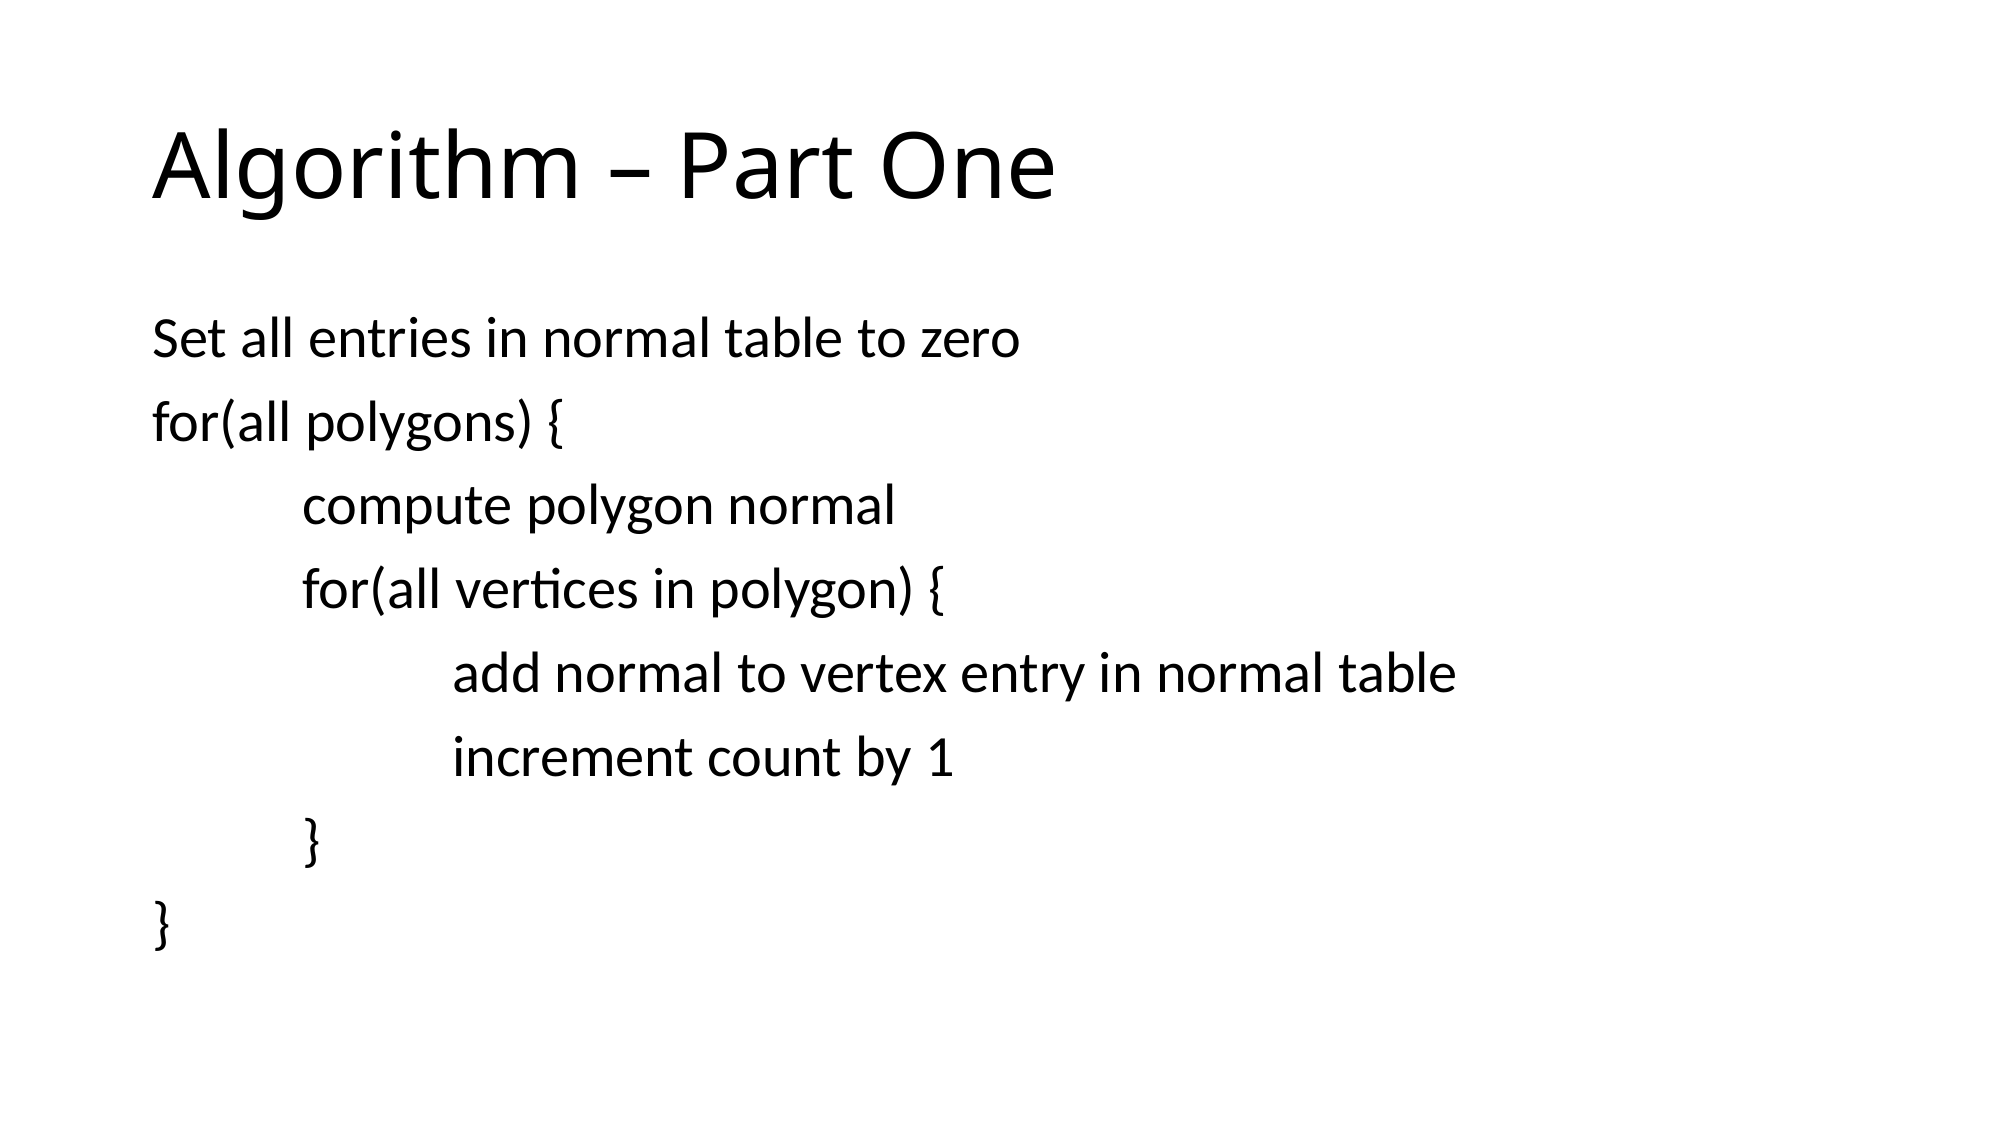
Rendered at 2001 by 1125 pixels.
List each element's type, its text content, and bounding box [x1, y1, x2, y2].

list Set all entries in normal table to zero for(all polygons) { compute polygon normal for(all vertices in polygon) { add normal to vertex entry in normal table increment count by 1 } } [137, 299, 1863, 1014]
title Algorithm – Part One [137, 59, 1863, 278]
